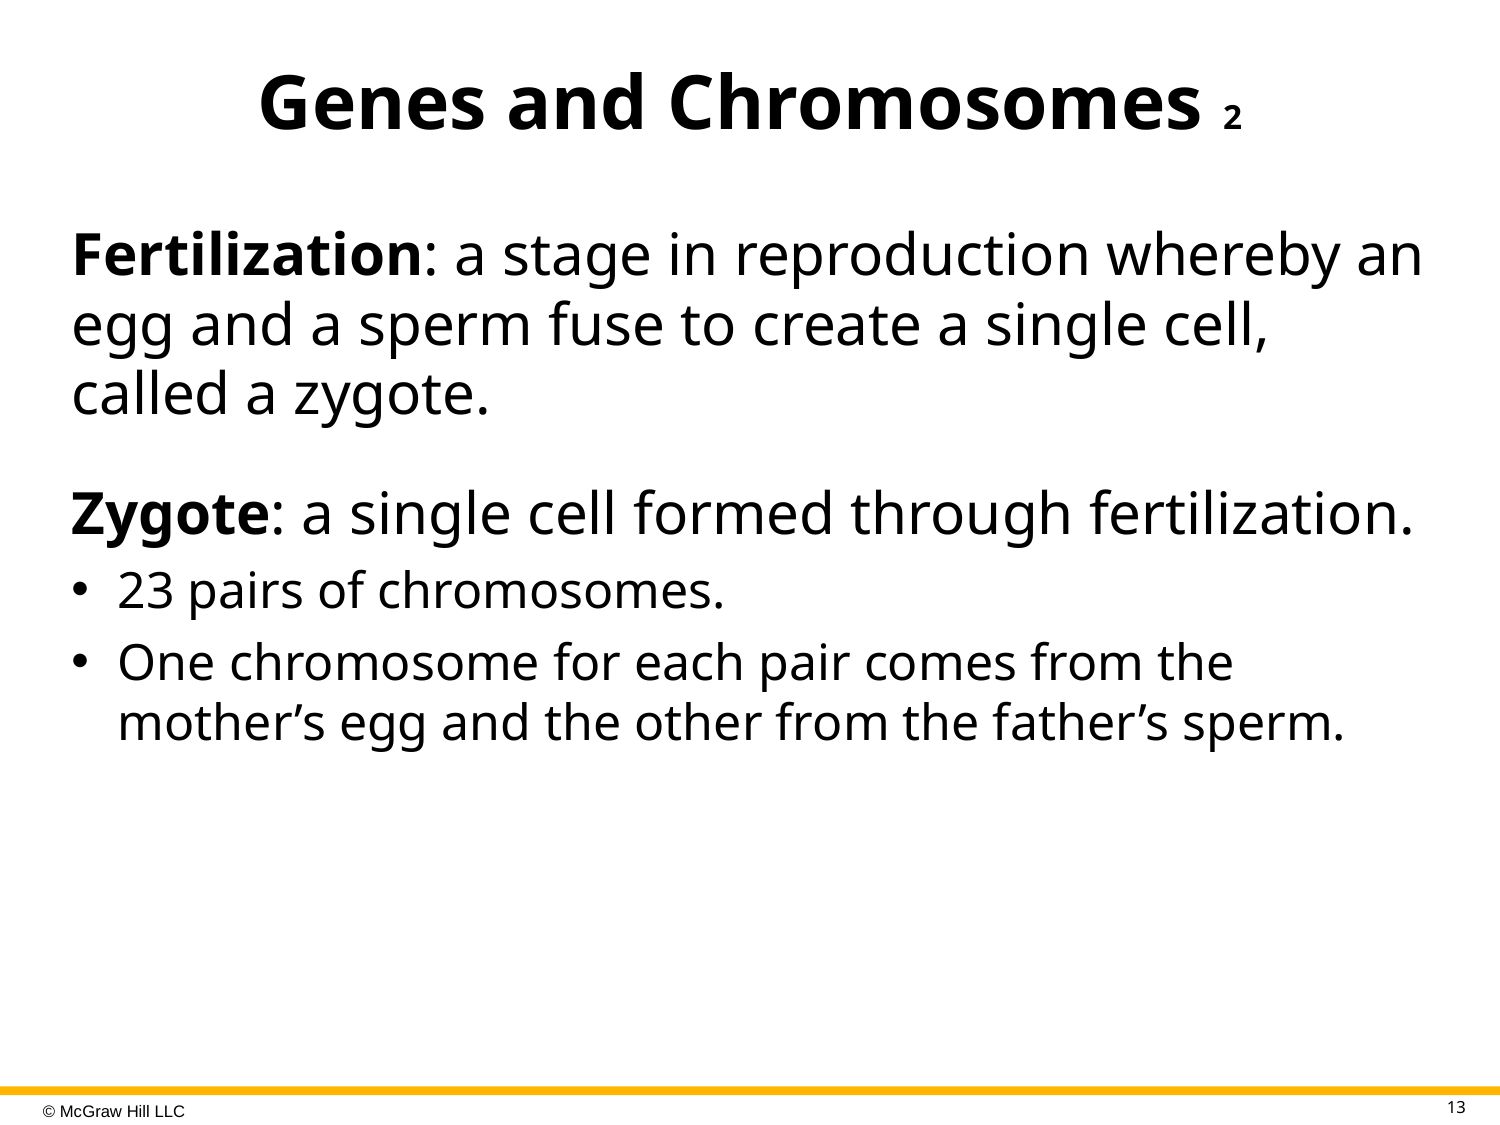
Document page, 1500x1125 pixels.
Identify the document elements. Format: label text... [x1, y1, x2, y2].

slide_number 13 [1415, 1094, 1474, 1122]
list Fertilization: a stage in reproduction whereby an egg and a sperm fuse to create a single cell, called a zygote. Zygote: a single cell formed through fertilization. 23 pairs of chromosomes. One chromosome for each pair comes from the mother’s egg and the other from the father’s sperm. [56, 209, 1444, 1025]
title Genes and Chromosomes 2 [56, 50, 1444, 162]
